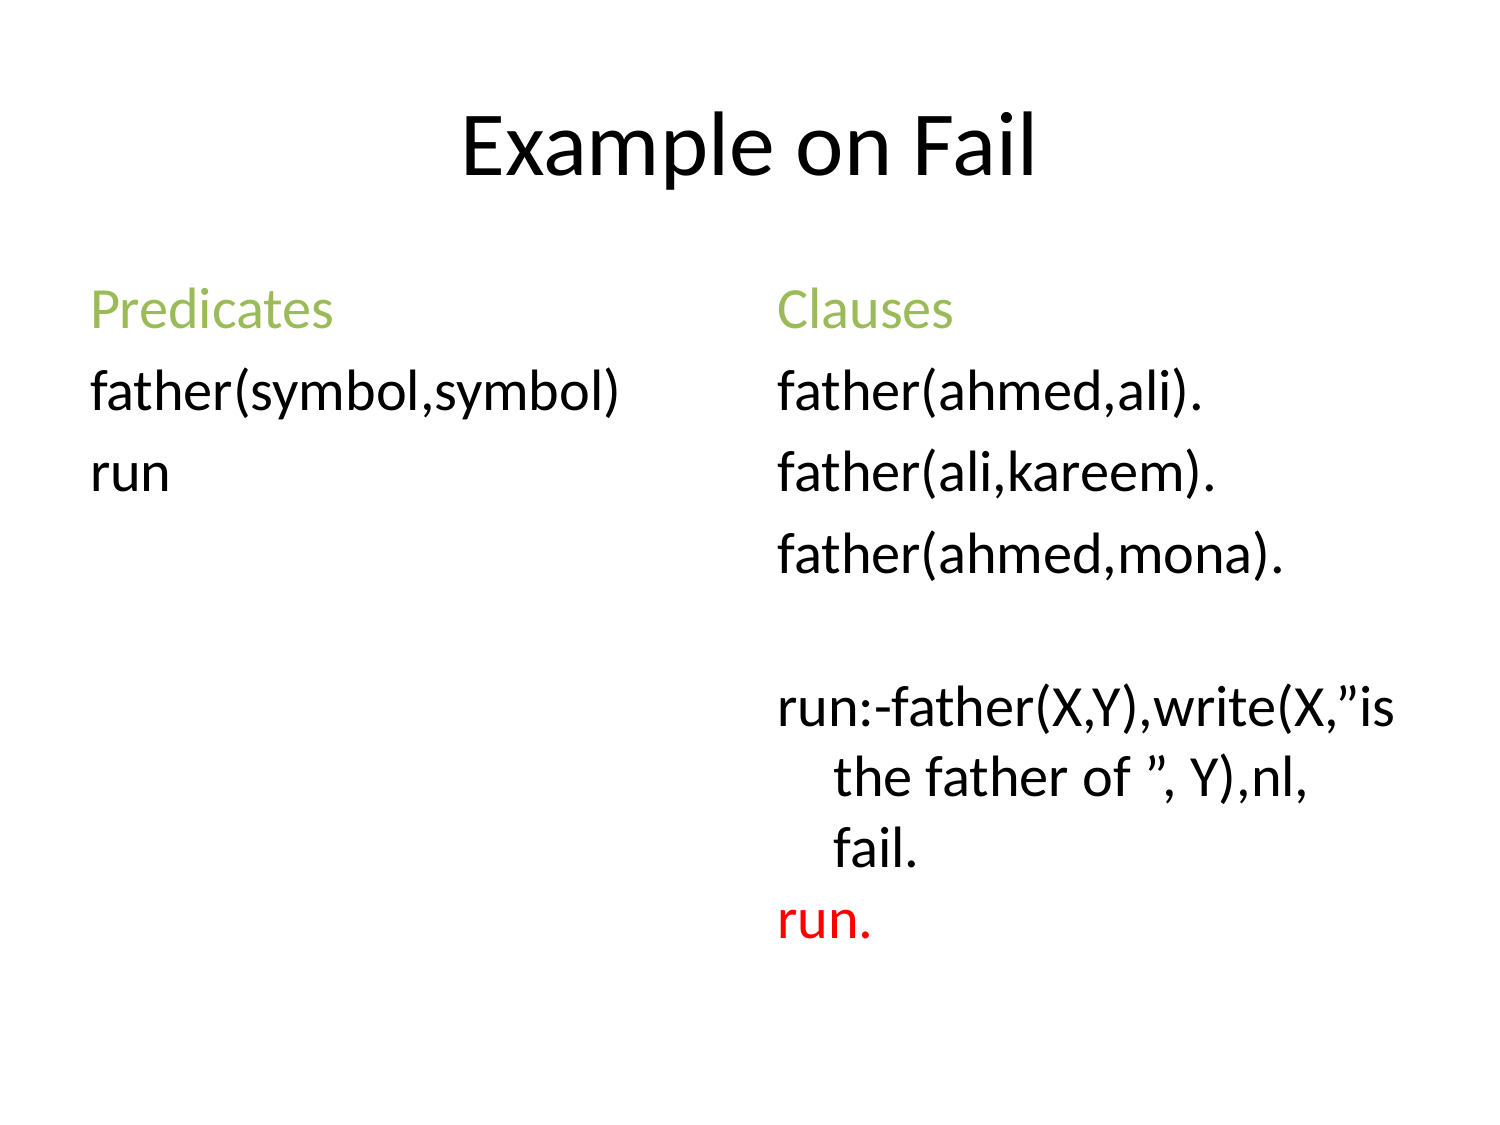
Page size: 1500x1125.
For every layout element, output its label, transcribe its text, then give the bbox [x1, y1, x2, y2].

title Example on Fail [75, 45, 1425, 233]
list Clauses father(ahmed,ali). father(ali,kareem). father(ahmed,mona). run:-father(X,Y),write(X,”is the father of ”, Y),nl, fail. run. [762, 262, 1425, 1005]
list Predicates father(symbol,symbol) run [75, 262, 738, 1005]
